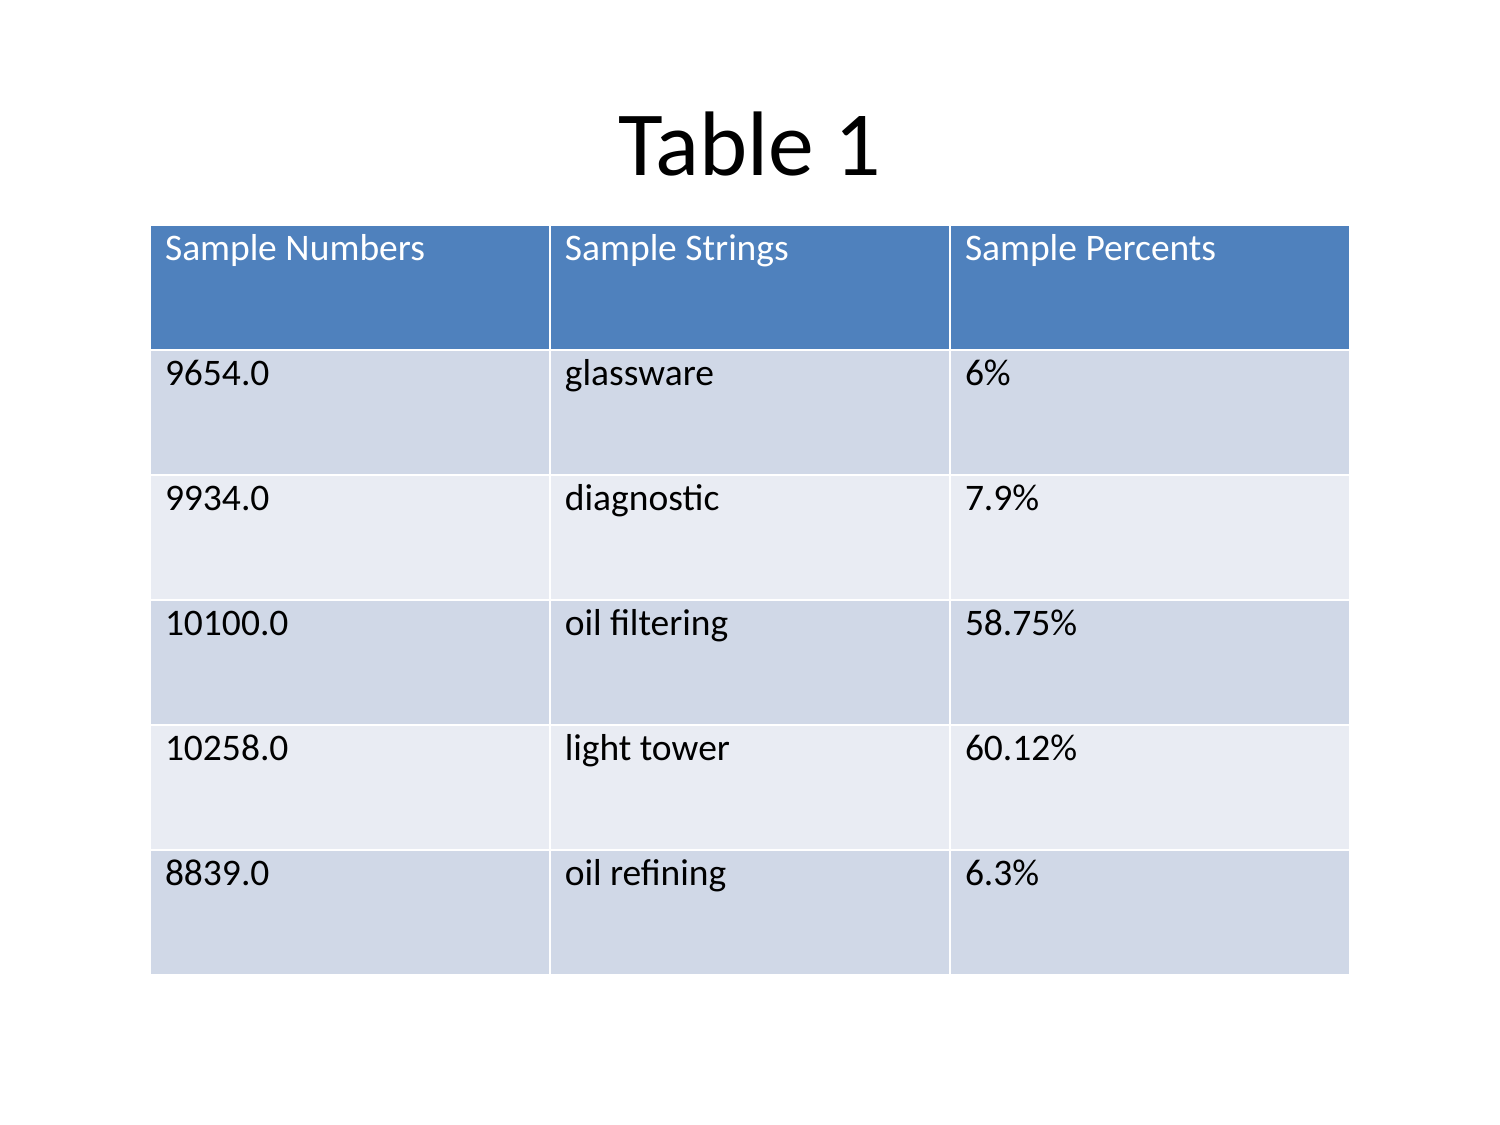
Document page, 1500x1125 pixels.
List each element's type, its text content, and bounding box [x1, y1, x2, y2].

table_cell 7.9% [951, 476, 1349, 599]
table_cell glassware [551, 351, 949, 474]
table_cell 10100.0 [151, 601, 549, 724]
table_header Sample Percents [951, 226, 1349, 349]
table_cell 9934.0 [151, 476, 549, 599]
table_cell 9654.0 [151, 351, 549, 474]
table_header Sample Numbers [151, 226, 549, 349]
table_cell 8839.0 [151, 851, 549, 974]
table_cell oil filtering [551, 601, 949, 724]
table_cell diagnostic [551, 476, 949, 599]
title Table 1 [75, 45, 1425, 233]
table_cell 6% [951, 351, 1349, 474]
table_cell oil refining [551, 851, 949, 974]
table_cell 6.3% [951, 851, 1349, 974]
table_cell 58.75% [951, 601, 1349, 724]
table_cell 60.12% [951, 726, 1349, 849]
table_cell light tower [551, 726, 949, 849]
table_header Sample Strings [551, 226, 949, 349]
table_cell 10258.0 [151, 726, 549, 849]
